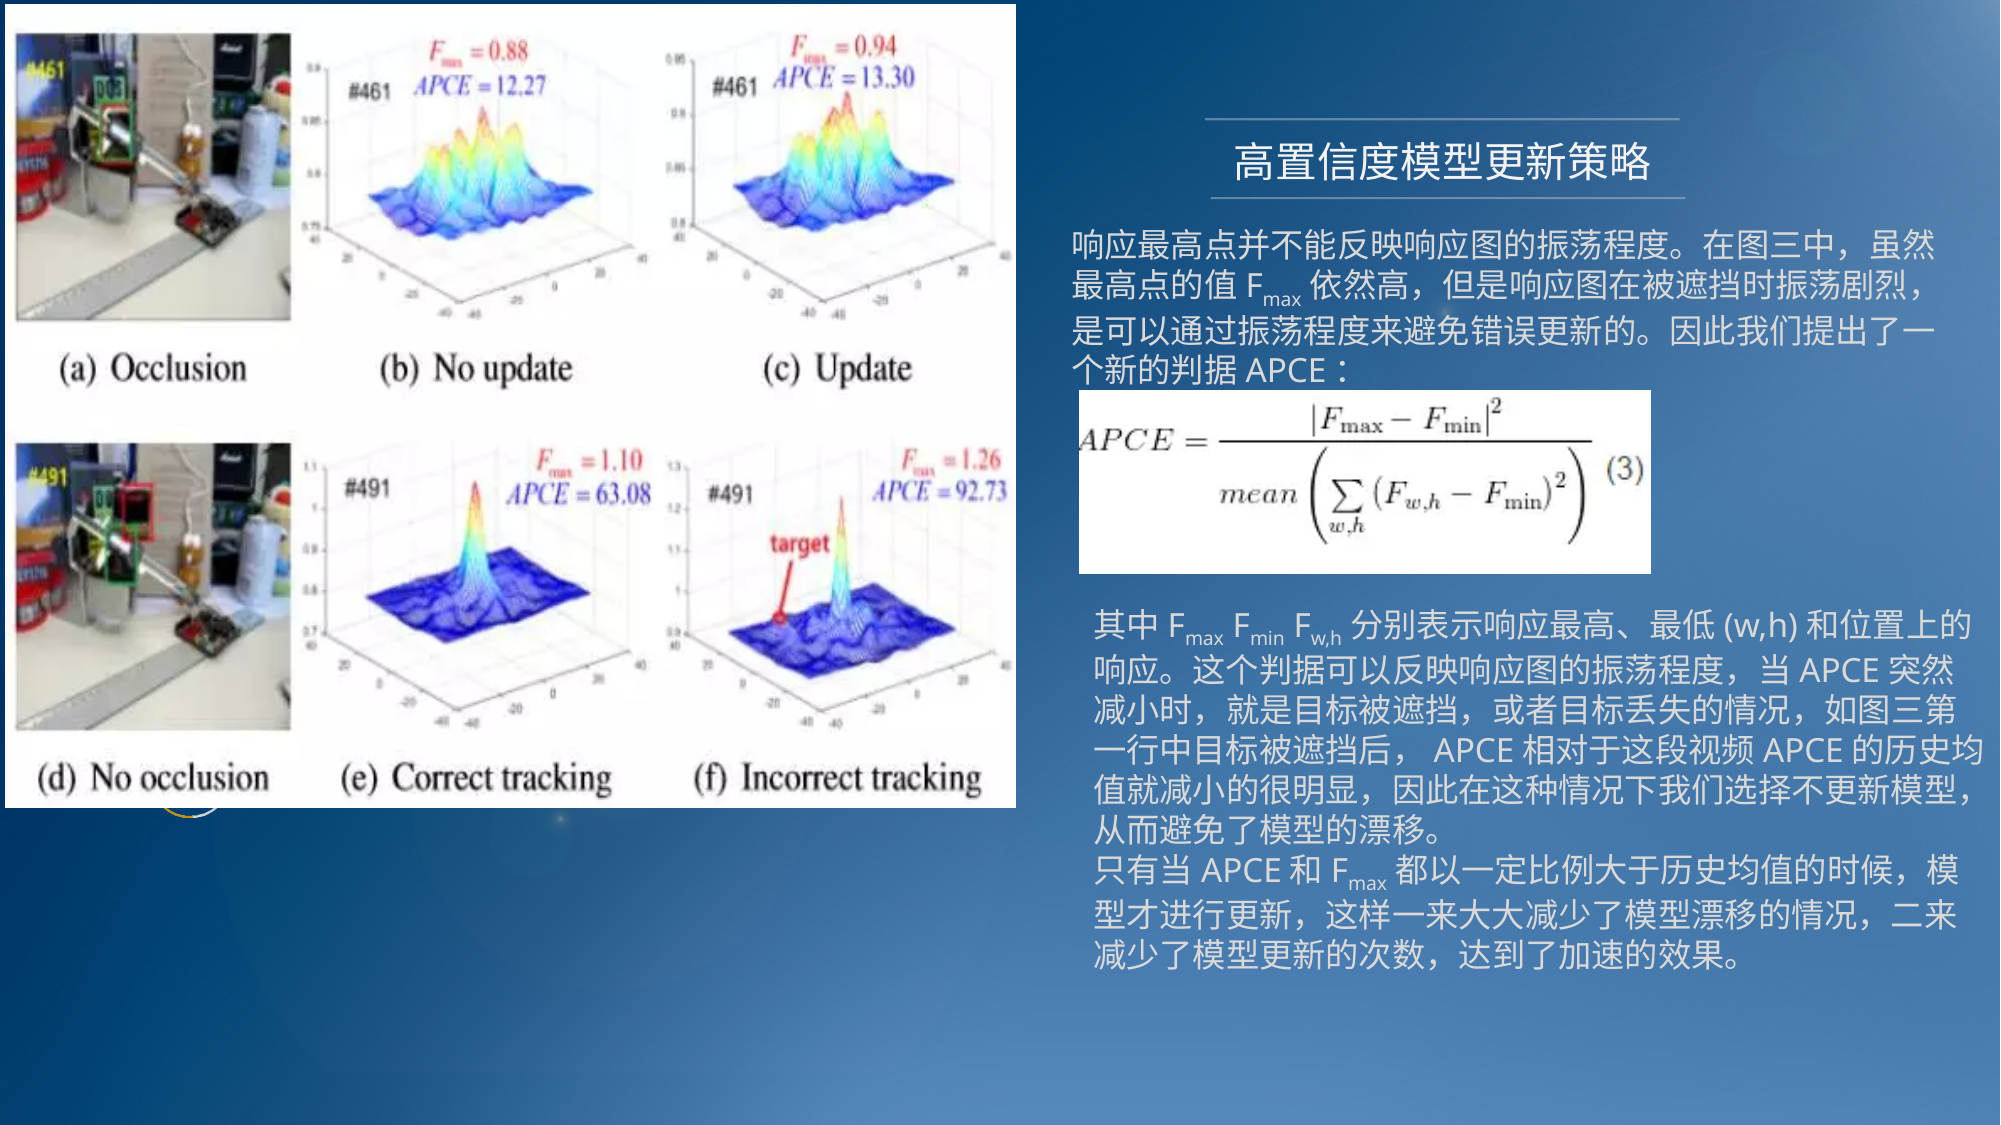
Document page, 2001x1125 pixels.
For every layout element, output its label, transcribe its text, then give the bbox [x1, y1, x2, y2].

picture [0, 0, 2000, 1125]
text_box 响应最高点并不能反映响应图的振荡程度。在图三中，虽然最高点的值Fmax依然高，但是响应图在被遮挡时振荡剧烈，是可以通过振荡程度来避免错误更新的。因此我们提出了一个新的判据APCE： [1056, 217, 1978, 397]
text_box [149, 815, 230, 819]
text_box 其中Fmax Fmin Fw,h分别表示响应最高、最低(w,h)和位置上的响应。这个判据可以反映响应图的振荡程度，当APCE突然减小时，就是目标被遮挡，或者目标丢失的情况，如图三第一行中目标被遮挡后，APCE相对于这段视频APCE的历史均值就减小的很明显，因此在这种情况下我们选择不更新模型，从而避免了模型的漂移。 只有当APCE和Fmax都以一定比例大于历史均值的时候，模型才进行更新，这样一来大大减少了模型漂移的情况，二来减少了模型更新的次数，达到了加速的效果。 [1078, 596, 2000, 982]
text_box 高置信度模型更新策略 [1177, 128, 1707, 194]
